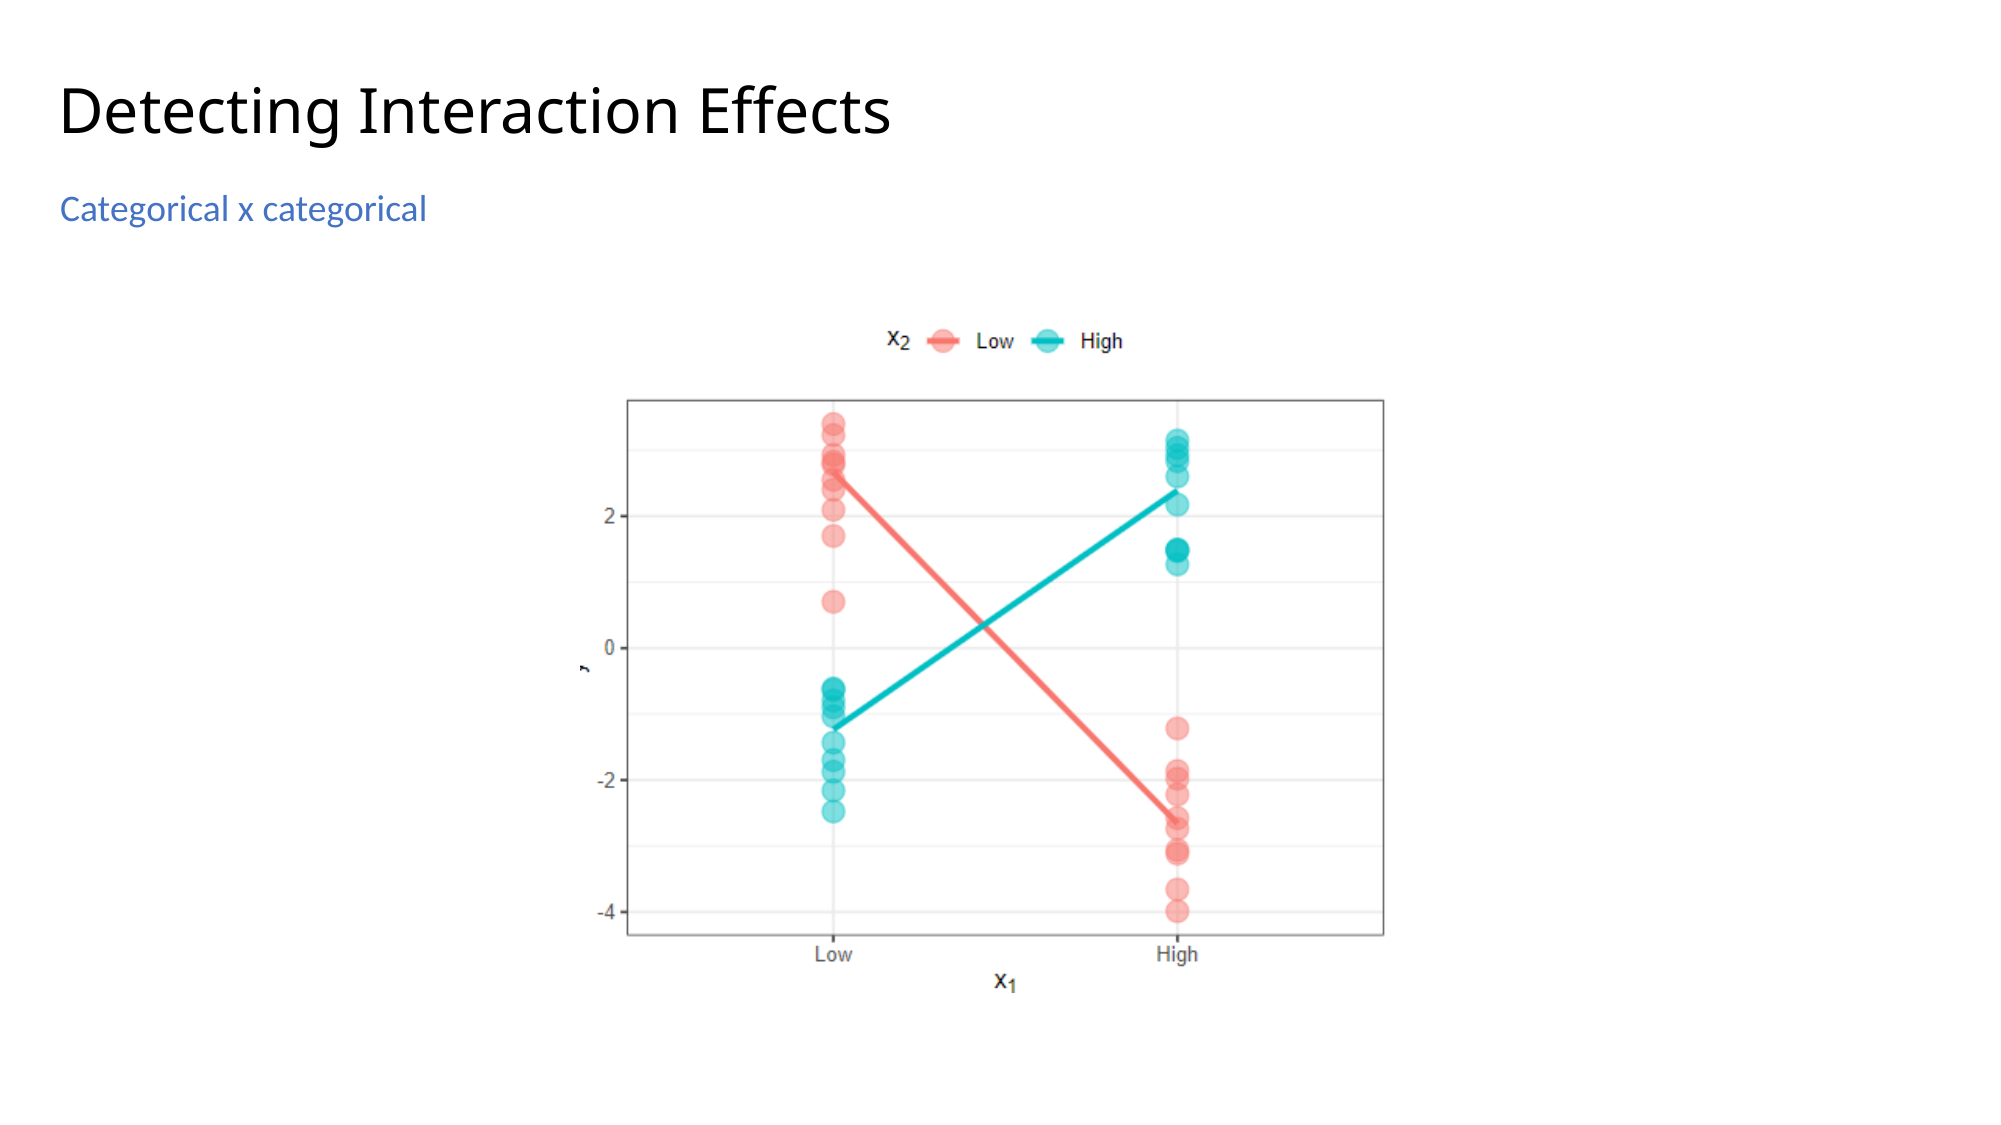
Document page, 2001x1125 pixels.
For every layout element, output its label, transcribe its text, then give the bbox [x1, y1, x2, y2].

list Categorical x categorical [45, 181, 1957, 248]
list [580, 311, 1419, 993]
title Detecting Interaction Effects [43, 39, 1957, 188]
